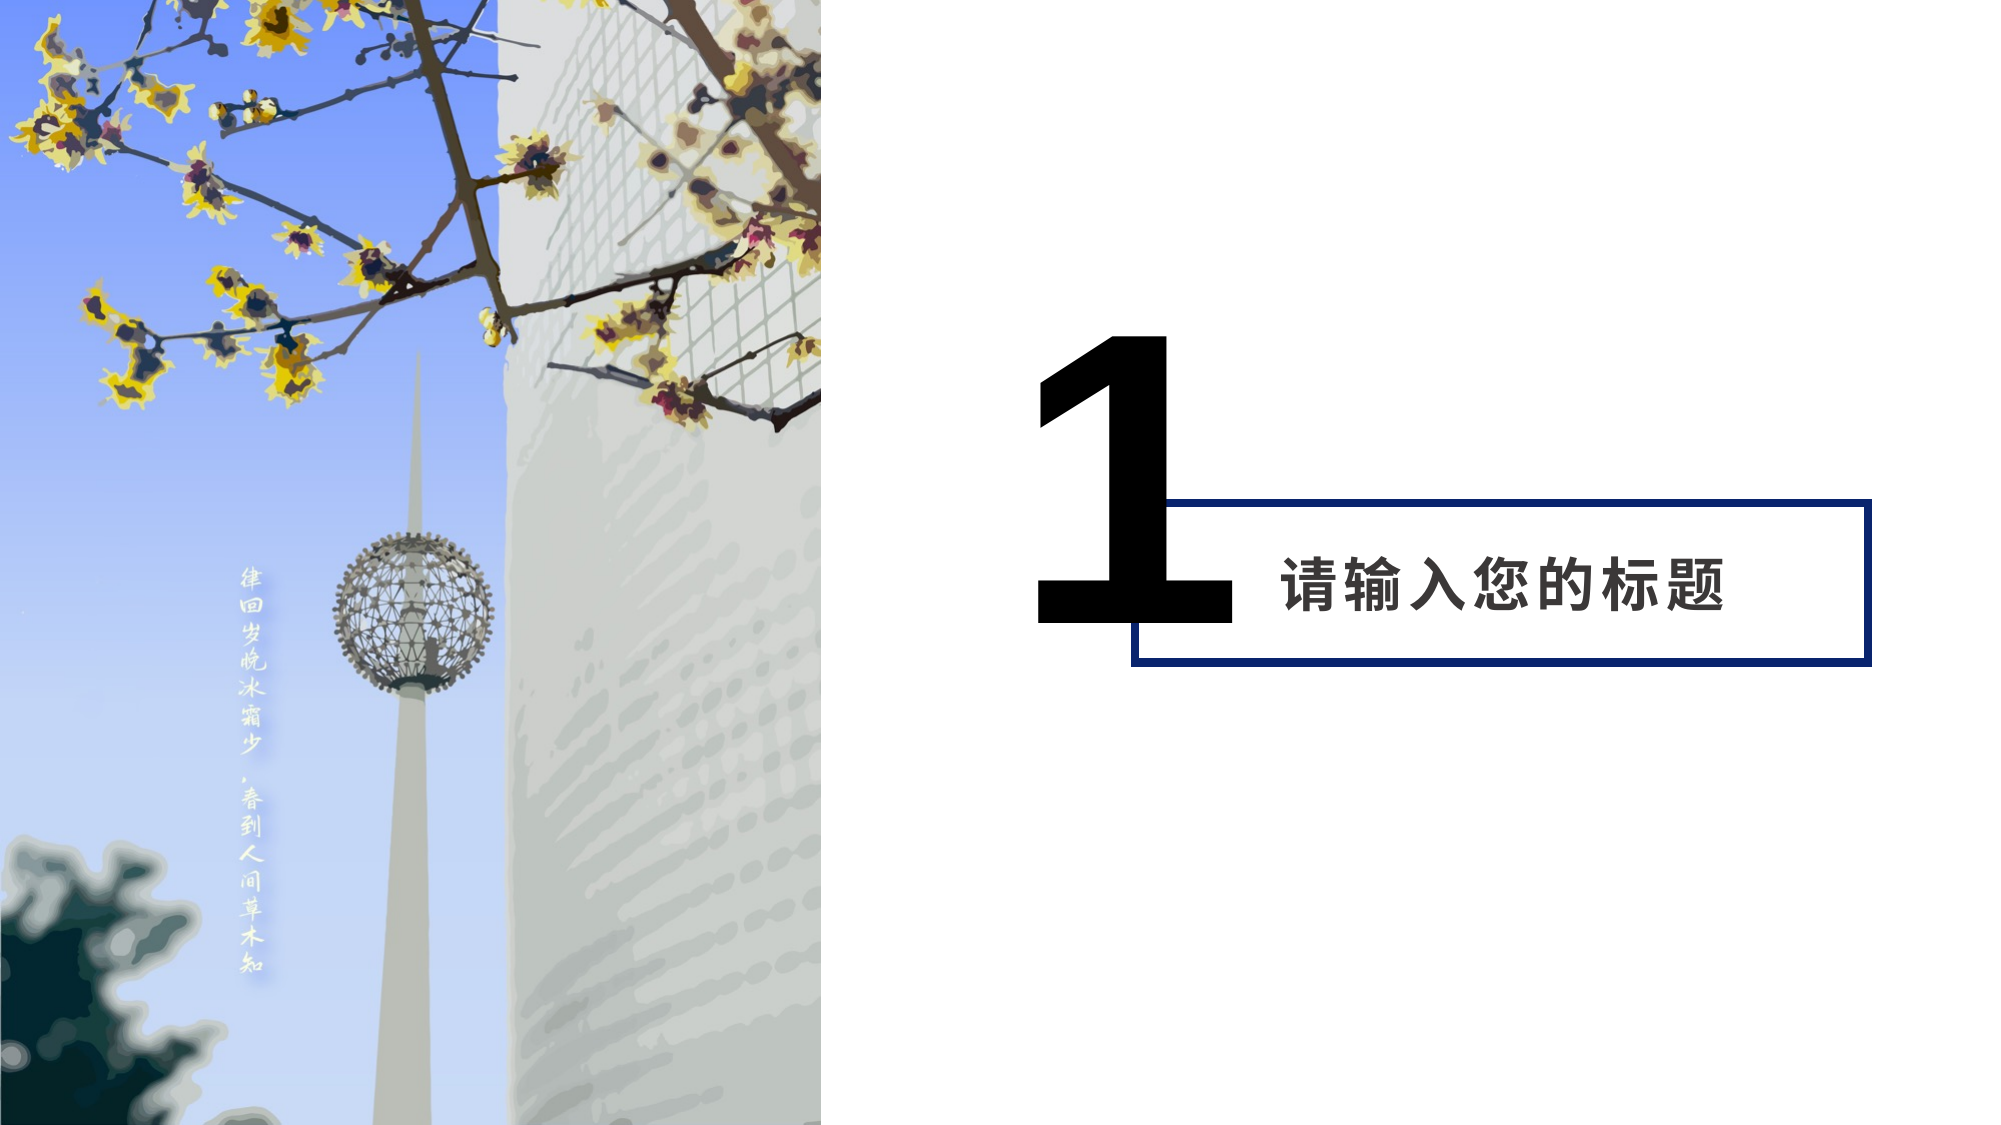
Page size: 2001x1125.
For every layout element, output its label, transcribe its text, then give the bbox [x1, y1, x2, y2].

text_box 请输入您的标题 [1390, 502, 1869, 664]
picture [0, 0, 821, 1125]
text_box 1 [866, 199, 1390, 715]
